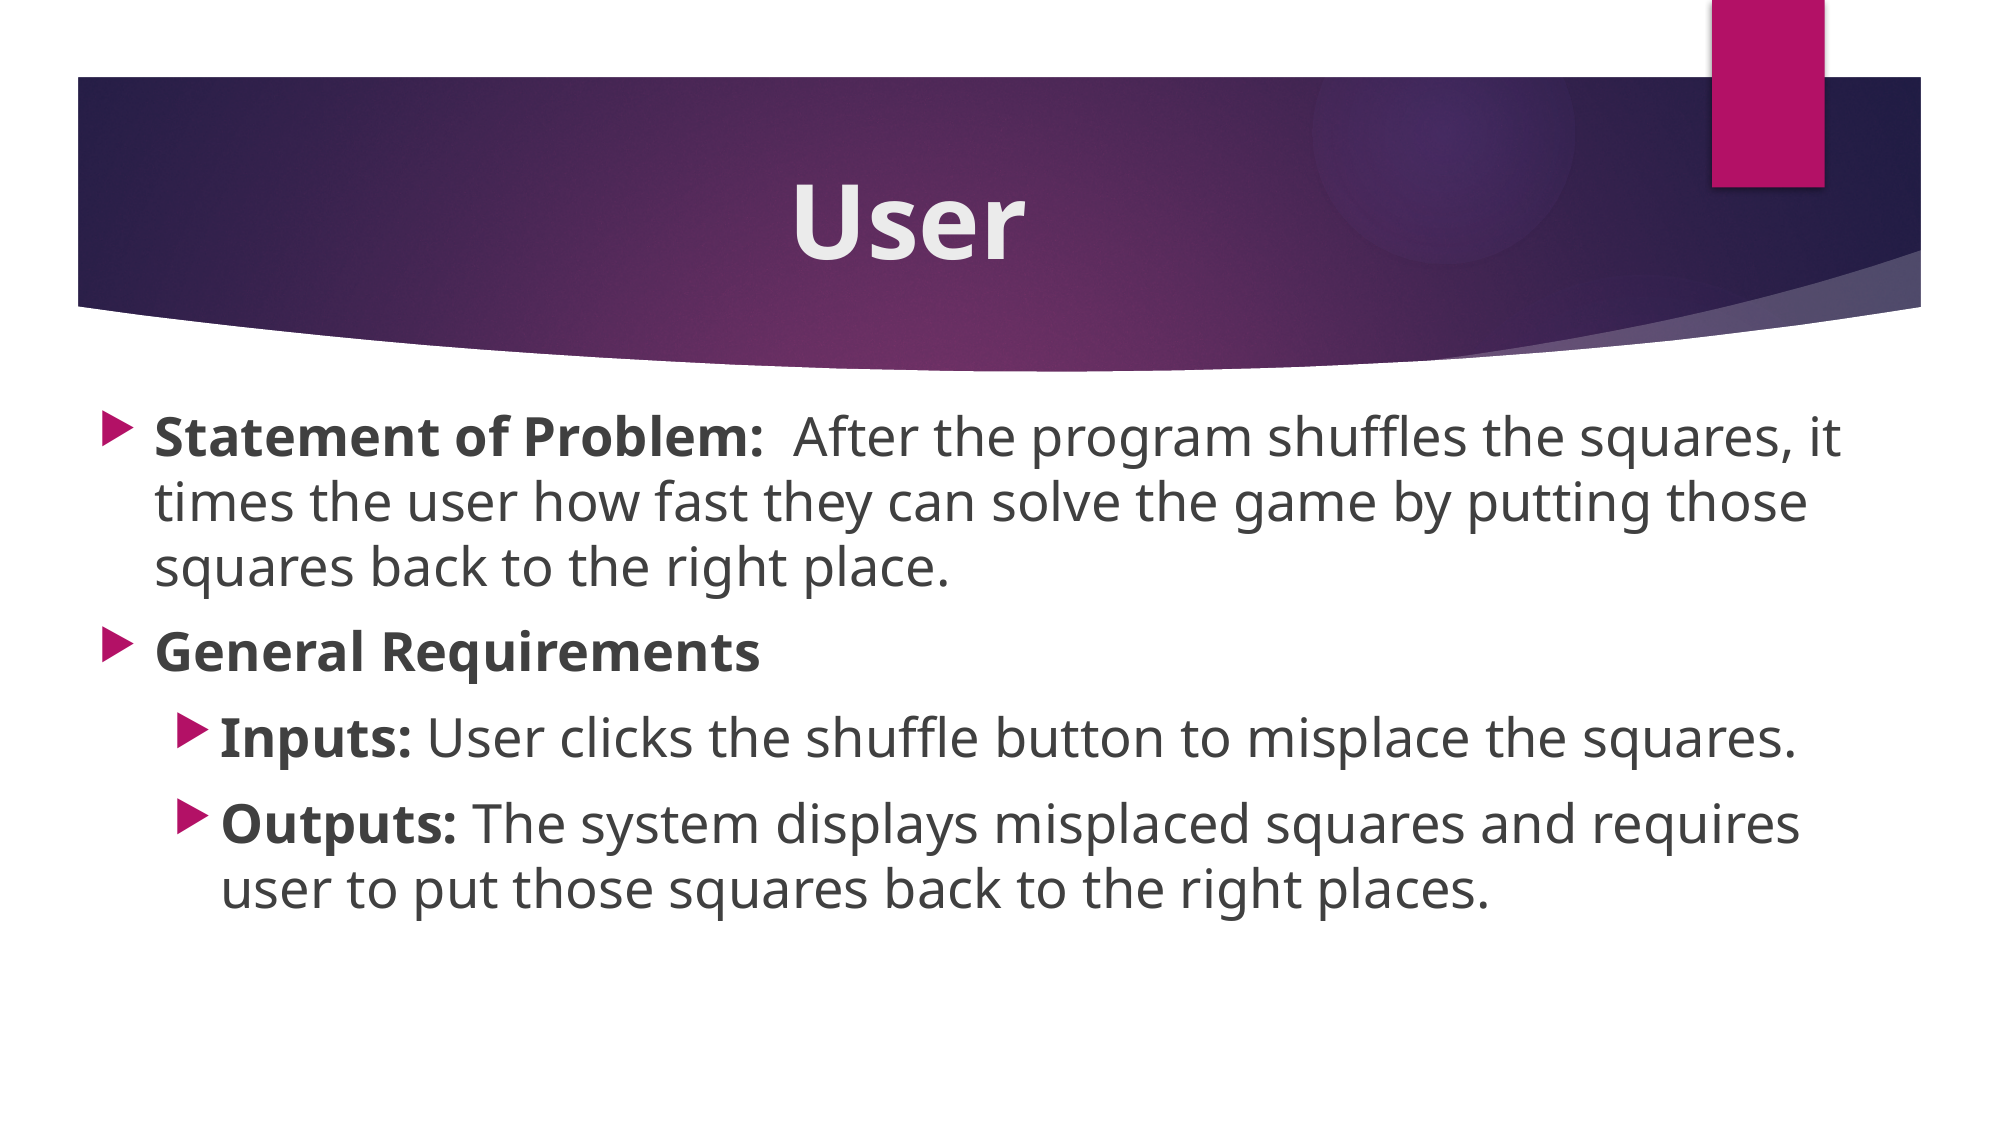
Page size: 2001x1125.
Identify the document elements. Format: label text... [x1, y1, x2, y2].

list Statement of Problem: After the program shuffles the squares, it times the user how fast they can solve the game by putting those squares back to the right place. General Requirements Inputs: User clicks the shuffle button to misplace the squares. Outputs: The system displays misplaced squares and requires user to put those squares back to the right places. [83, 394, 1925, 988]
title User [189, 159, 1627, 276]
